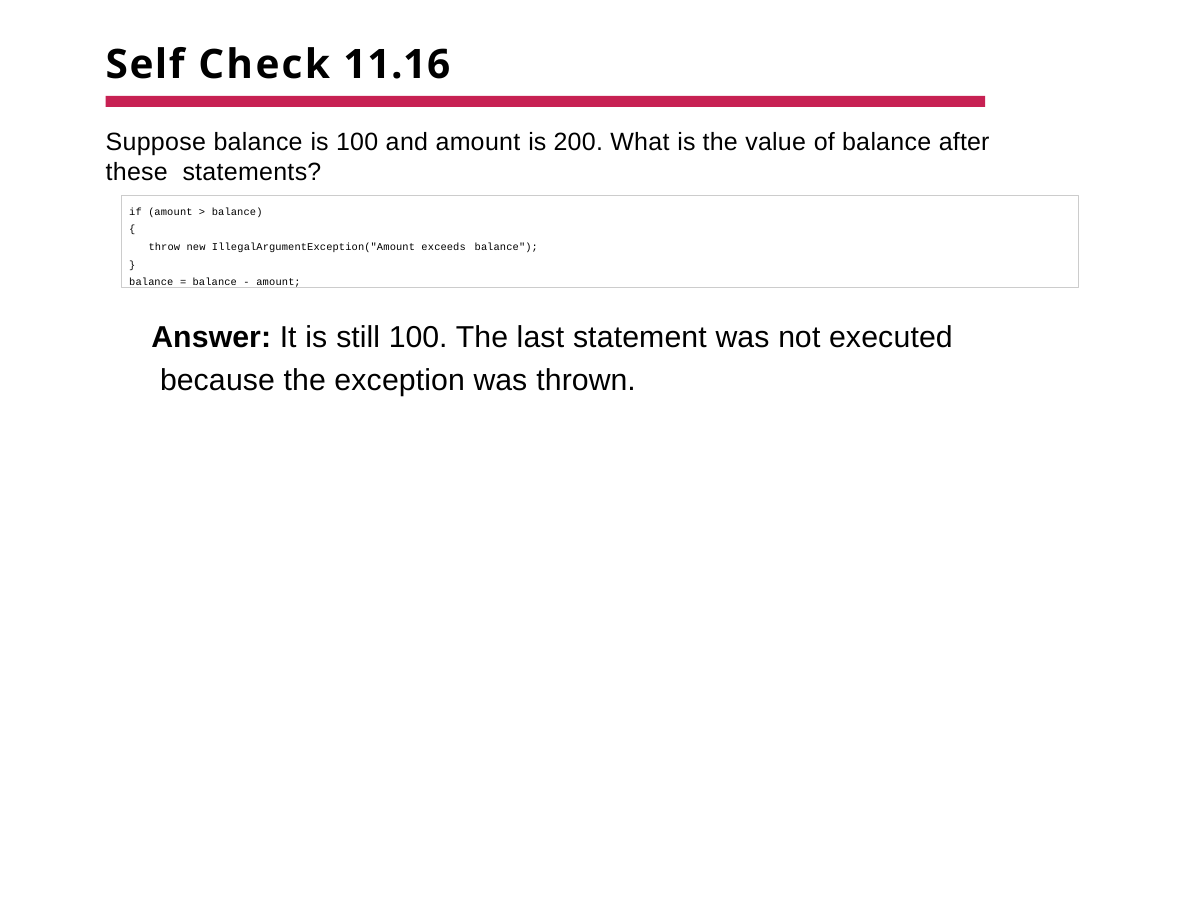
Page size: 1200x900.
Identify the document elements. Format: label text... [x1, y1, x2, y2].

text_box Suppose balance is 100 and amount is 200. What is the value of balance after these statements? [103, 125, 1057, 186]
title Self Check 11.16 [103, 38, 1097, 189]
text_box Answer: It is still 100. The last statement was not executed because the exception was thrown. [149, 311, 957, 397]
text_box if (amount > balance) { throw new IllegalArgumentException("Amount exceeds balance"); } balance = balance - amount; [121, 195, 1079, 288]
